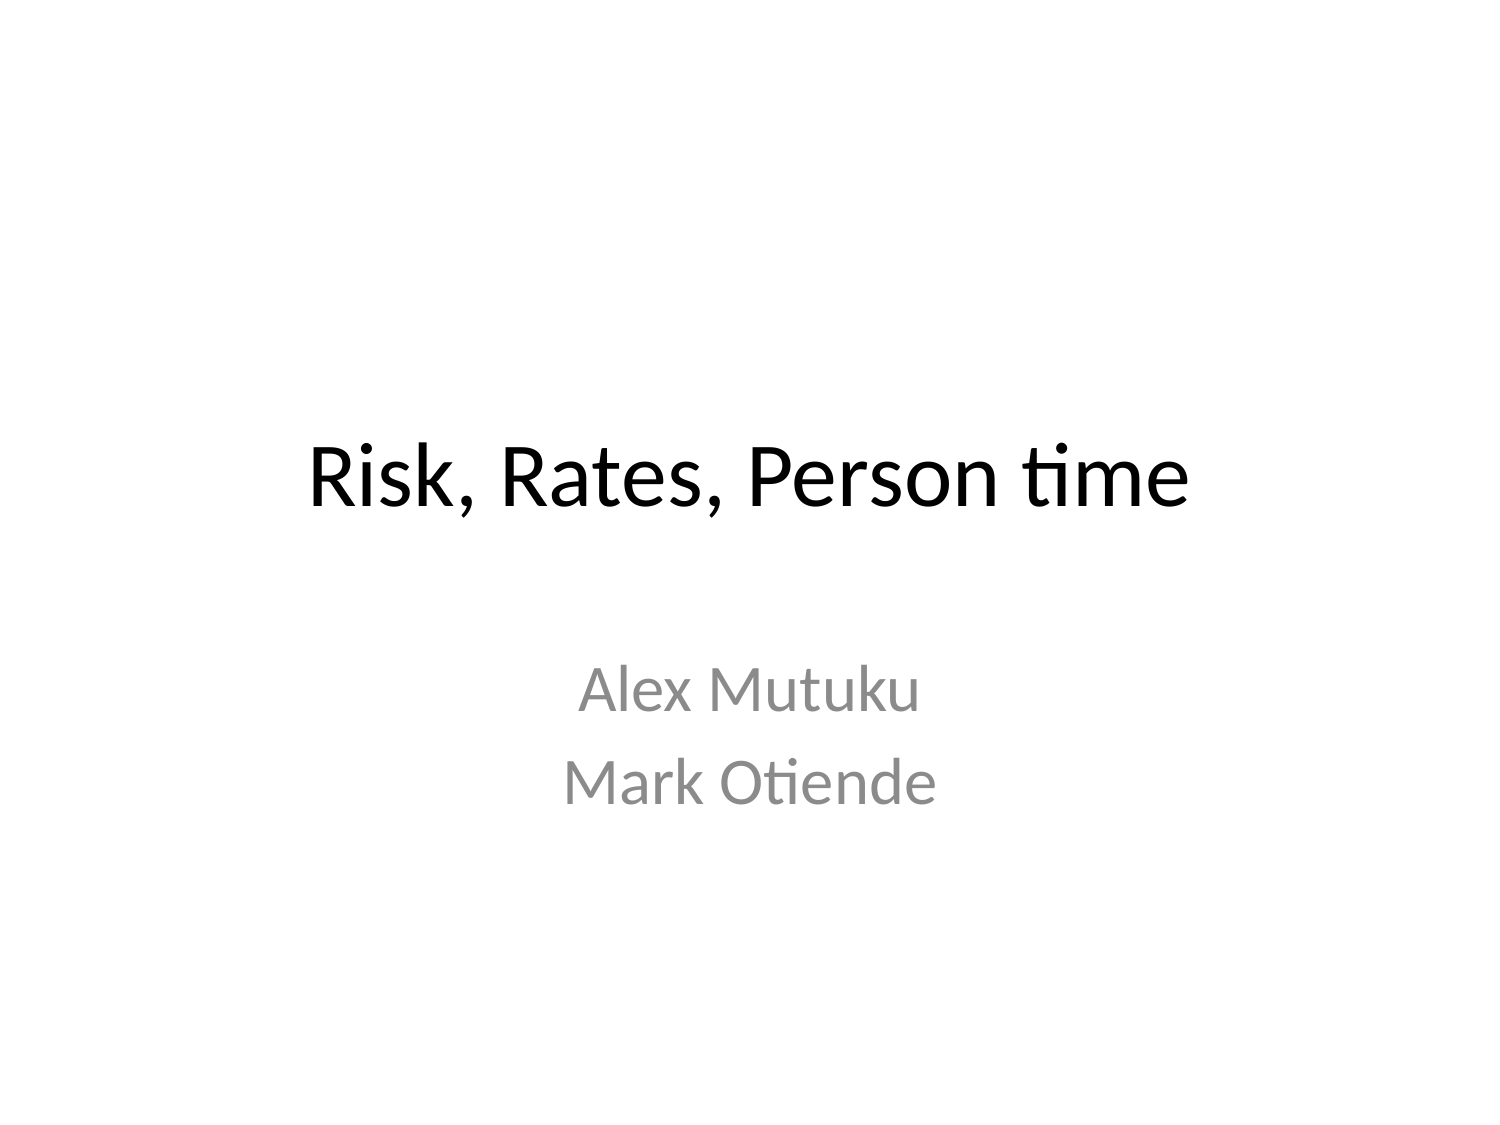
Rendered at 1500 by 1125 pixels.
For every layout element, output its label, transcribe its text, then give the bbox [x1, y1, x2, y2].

subtitle Alex Mutuku Mark Otiende [225, 637, 1275, 925]
title Risk, Rates, Person time [112, 349, 1388, 591]
